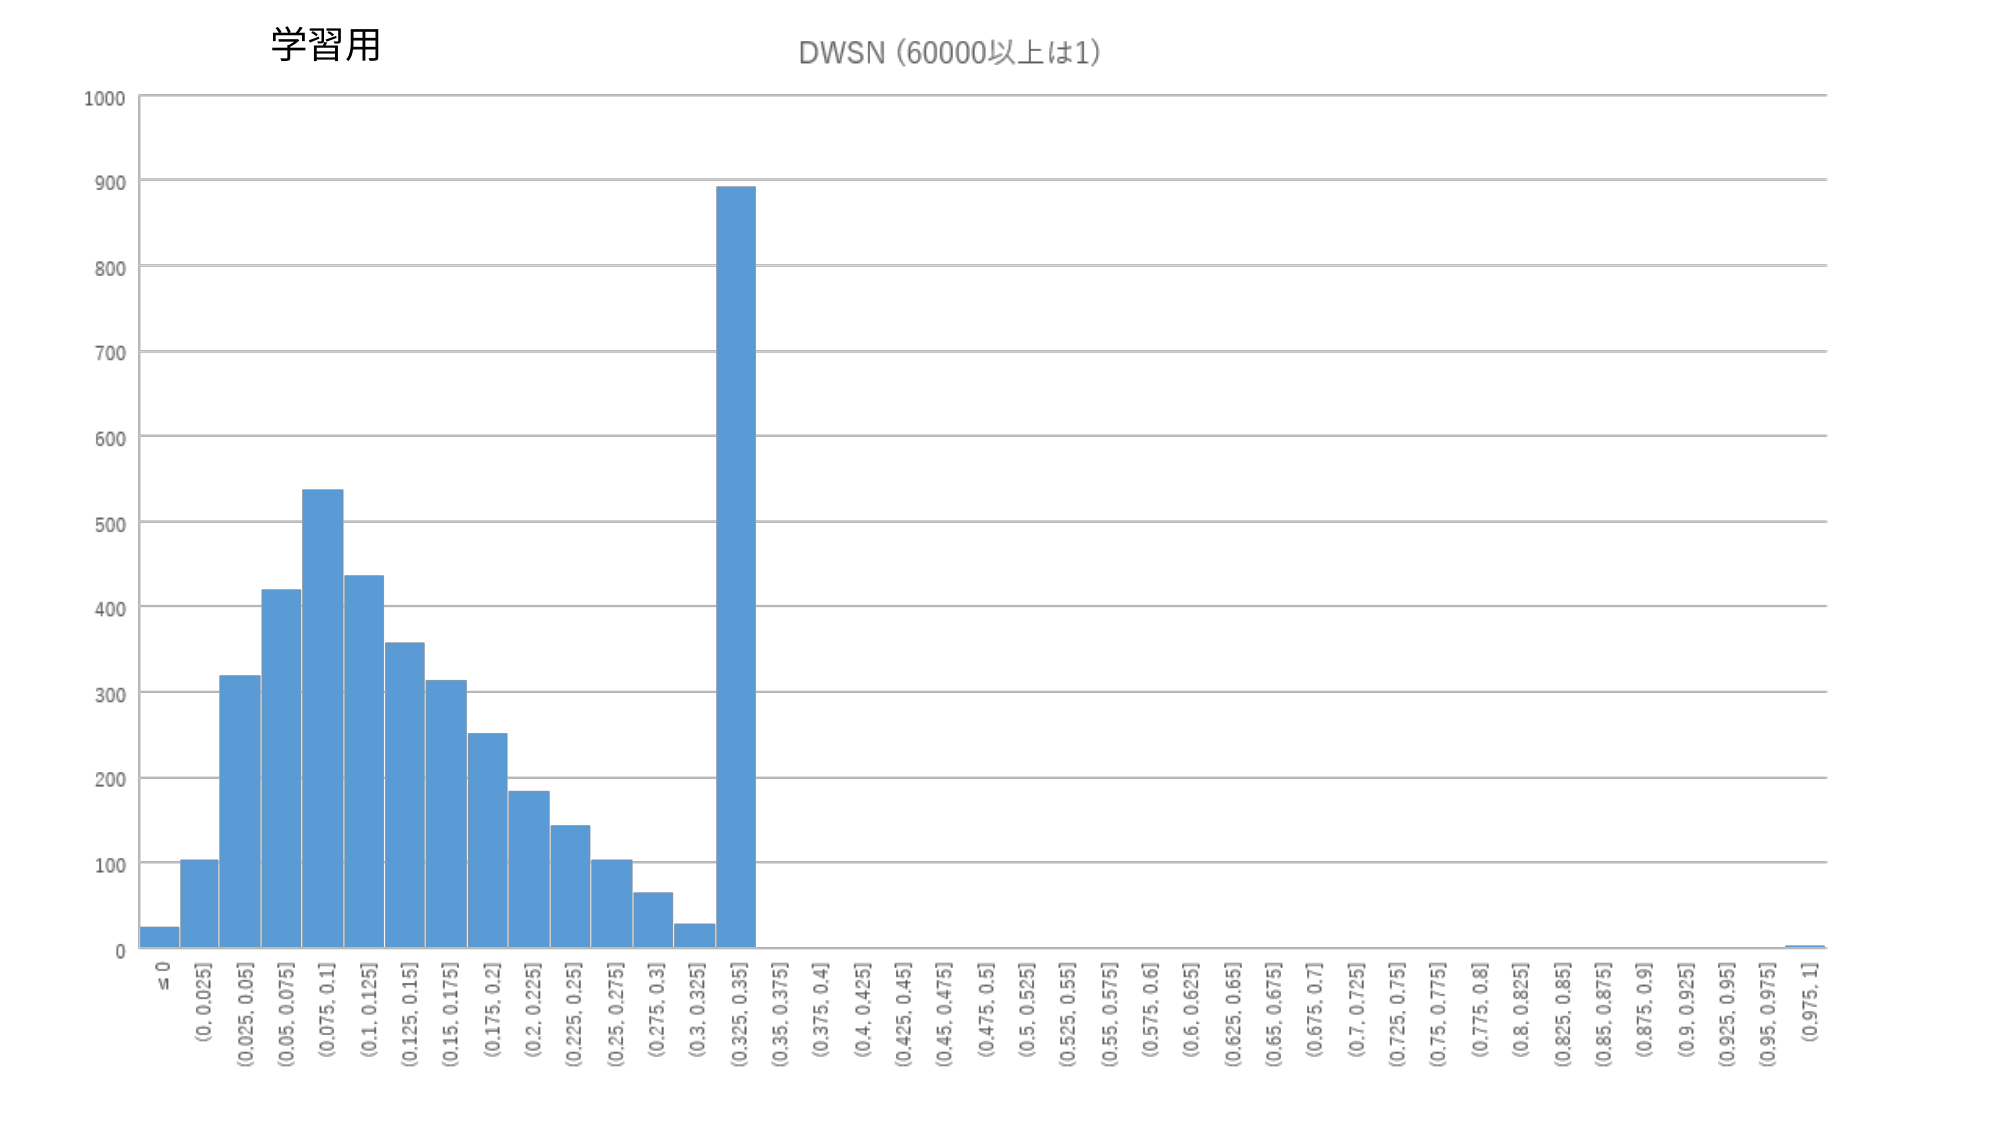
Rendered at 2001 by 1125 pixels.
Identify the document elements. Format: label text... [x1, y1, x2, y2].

text_box 学習用 [255, 13, 398, 73]
picture [59, 26, 1842, 1096]
